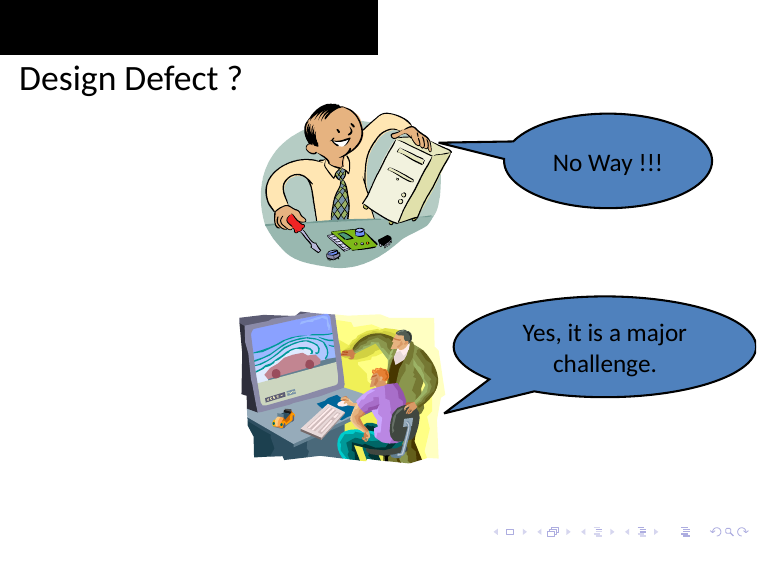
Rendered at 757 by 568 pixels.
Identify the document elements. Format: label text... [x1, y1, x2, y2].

text_box No Way !!! [460, 113, 713, 209]
text_box Yes, it is a major challenge. [454, 296, 757, 411]
title Can a Processor have a Design Defect ? [19, 11, 363, 99]
picture [258, 100, 455, 271]
picture [239, 308, 448, 467]
